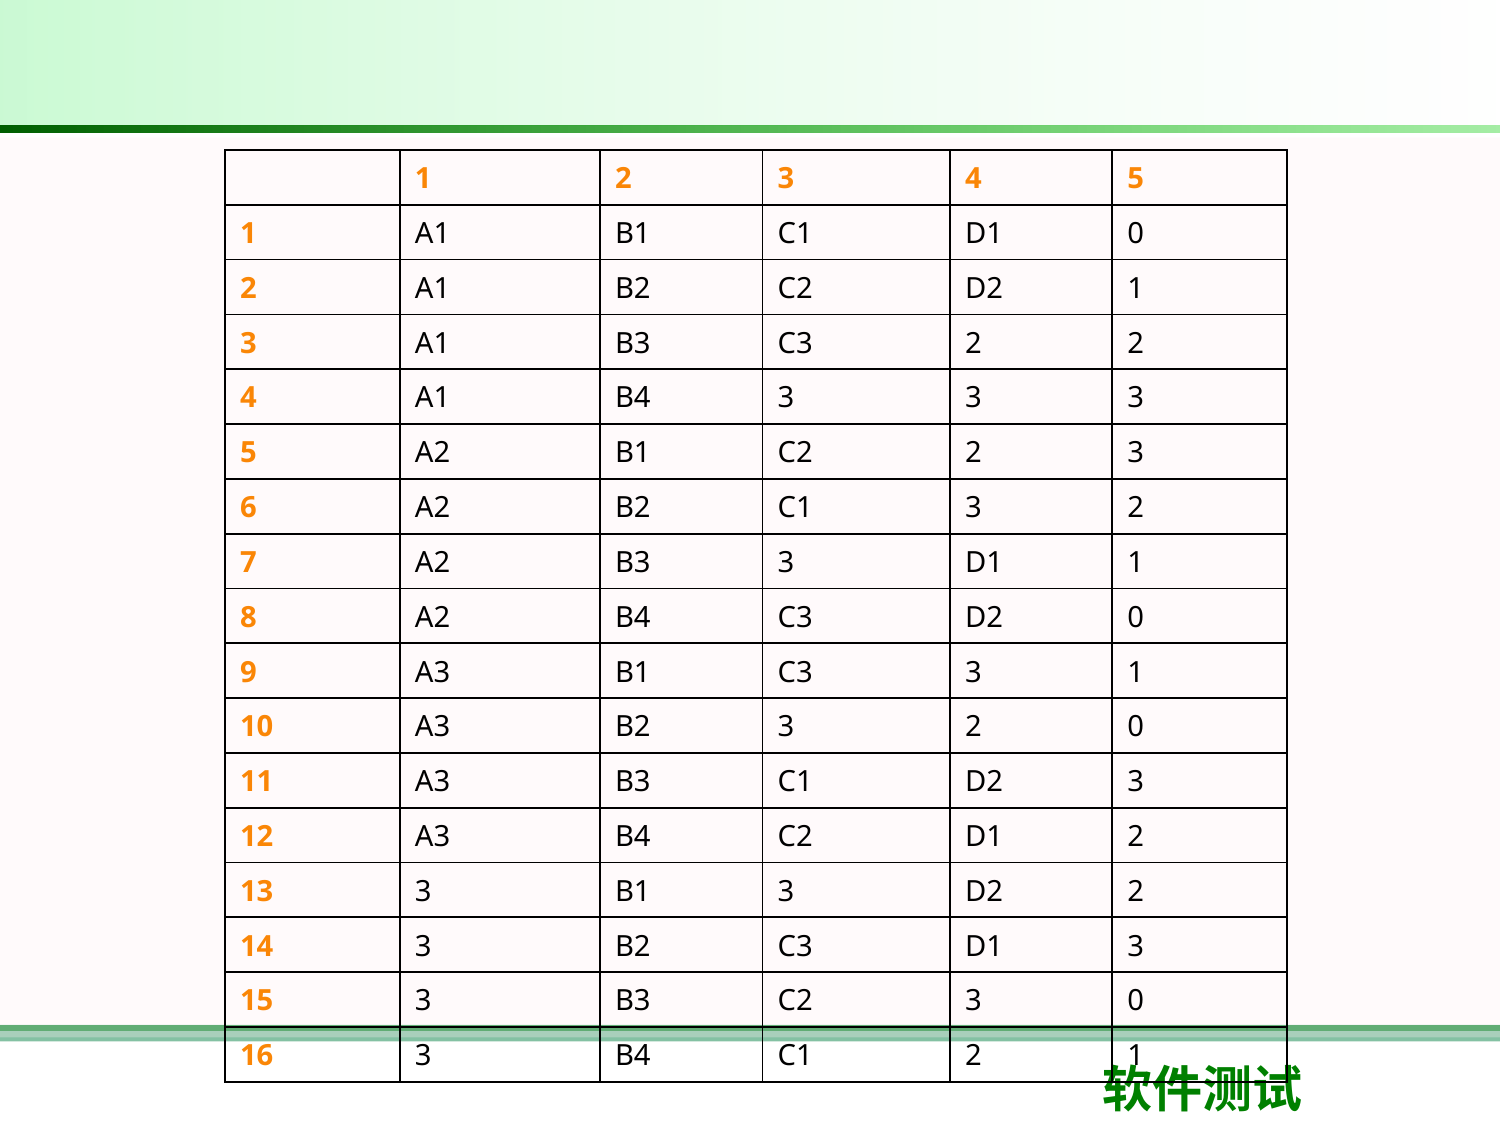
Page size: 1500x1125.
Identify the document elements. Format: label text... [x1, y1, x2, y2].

table_cell D2 [951, 589, 1111, 642]
table_cell 9 [226, 644, 399, 697]
table_cell B3 [601, 315, 762, 368]
table_cell D1 [951, 918, 1111, 971]
table_cell 3 [1113, 425, 1286, 478]
table_cell B1 [601, 425, 762, 478]
table_cell C3 [763, 589, 949, 642]
table_cell 3 [763, 535, 949, 588]
table_cell B4 [601, 1028, 762, 1081]
table_cell B1 [601, 206, 762, 259]
table_cell B4 [601, 809, 762, 862]
table_cell C2 [763, 809, 949, 862]
table_cell C1 [763, 206, 949, 259]
table_cell 8 [226, 589, 399, 642]
table_cell A3 [401, 644, 599, 697]
table_cell 12 [226, 809, 399, 862]
table_cell 3 [951, 480, 1111, 533]
table_cell A2 [401, 535, 599, 588]
table_cell C1 [763, 480, 949, 533]
table_cell B3 [601, 535, 762, 588]
table_cell 3 [951, 644, 1111, 697]
table_cell 3 [951, 370, 1111, 423]
table_cell 3 [401, 918, 599, 971]
table_header 4 [951, 151, 1111, 204]
table_cell 13 [226, 863, 399, 916]
table_cell A2 [401, 425, 599, 478]
table_cell 0 [1113, 699, 1286, 752]
table_cell D2 [951, 260, 1111, 314]
table_cell 1 [1113, 1028, 1286, 1081]
table_cell B2 [601, 918, 762, 971]
table_cell C2 [763, 973, 949, 1026]
table_cell 0 [1113, 973, 1286, 1026]
table_cell 14 [226, 918, 399, 971]
table_cell 2 [1113, 315, 1286, 368]
table_cell 2 [951, 315, 1111, 368]
table_header 2 [601, 151, 762, 204]
table_cell A3 [401, 754, 599, 807]
table_cell B3 [601, 754, 762, 807]
table_cell 2 [1113, 863, 1286, 916]
table_cell 11 [226, 754, 399, 807]
table_cell C2 [763, 425, 949, 478]
table_cell D2 [951, 754, 1111, 807]
table_header 1 [401, 151, 599, 204]
table_cell 0 [1113, 206, 1286, 259]
table_cell B2 [601, 480, 762, 533]
table_cell D1 [951, 535, 1111, 588]
table_cell B2 [601, 260, 762, 314]
table_cell B3 [601, 973, 762, 1026]
table_header [226, 151, 399, 204]
table_cell A1 [401, 206, 599, 259]
table_cell B1 [601, 863, 762, 916]
table_header 3 [763, 151, 949, 204]
table_cell 1 [226, 206, 399, 259]
table_cell 3 [763, 863, 949, 916]
table_cell C3 [763, 644, 949, 697]
table_cell B2 [601, 699, 762, 752]
table_cell 3 [1113, 370, 1286, 423]
table_cell 3 [763, 370, 949, 423]
table_cell 16 [226, 1028, 399, 1081]
table_cell D1 [951, 206, 1111, 259]
table_cell 1 [1113, 535, 1286, 588]
table_cell A2 [401, 480, 599, 533]
table_cell 10 [226, 699, 399, 752]
table_cell 3 [1113, 754, 1286, 807]
table_cell B4 [601, 589, 762, 642]
table_cell 2 [951, 1028, 1111, 1081]
table_cell A3 [401, 699, 599, 752]
table_cell A1 [401, 315, 599, 368]
table_cell 2 [951, 699, 1111, 752]
table_cell C3 [763, 918, 949, 971]
table_cell 3 [226, 315, 399, 368]
table_cell C1 [763, 1028, 949, 1081]
table_cell 4 [226, 370, 399, 423]
table_cell D2 [951, 863, 1111, 916]
table_cell 15 [226, 973, 399, 1026]
table_cell 2 [951, 425, 1111, 478]
table_header 5 [1113, 151, 1286, 204]
table_cell A1 [401, 260, 599, 314]
table_cell 3 [401, 973, 599, 1026]
table_cell A1 [401, 370, 599, 423]
table_cell D1 [951, 809, 1111, 862]
table_cell 6 [226, 480, 399, 533]
table_cell 2 [1113, 809, 1286, 862]
table_cell 3 [1113, 918, 1286, 971]
table_cell C2 [763, 260, 949, 314]
table_cell 3 [401, 863, 599, 916]
table_cell 1 [1113, 644, 1286, 697]
table_cell 3 [763, 699, 949, 752]
table_cell 0 [1113, 589, 1286, 642]
table_cell 2 [226, 260, 399, 314]
table_cell B4 [601, 370, 762, 423]
table_cell 7 [226, 535, 399, 588]
table_cell C1 [763, 754, 949, 807]
table_cell C3 [763, 315, 949, 368]
table_cell 3 [951, 973, 1111, 1026]
table_cell A3 [401, 809, 599, 862]
table_cell B1 [601, 644, 762, 697]
table_cell 1 [1113, 260, 1286, 314]
table_cell A2 [401, 589, 599, 642]
table_cell 2 [1113, 480, 1286, 533]
table_cell 3 [401, 1028, 599, 1081]
table_cell 5 [226, 425, 399, 478]
